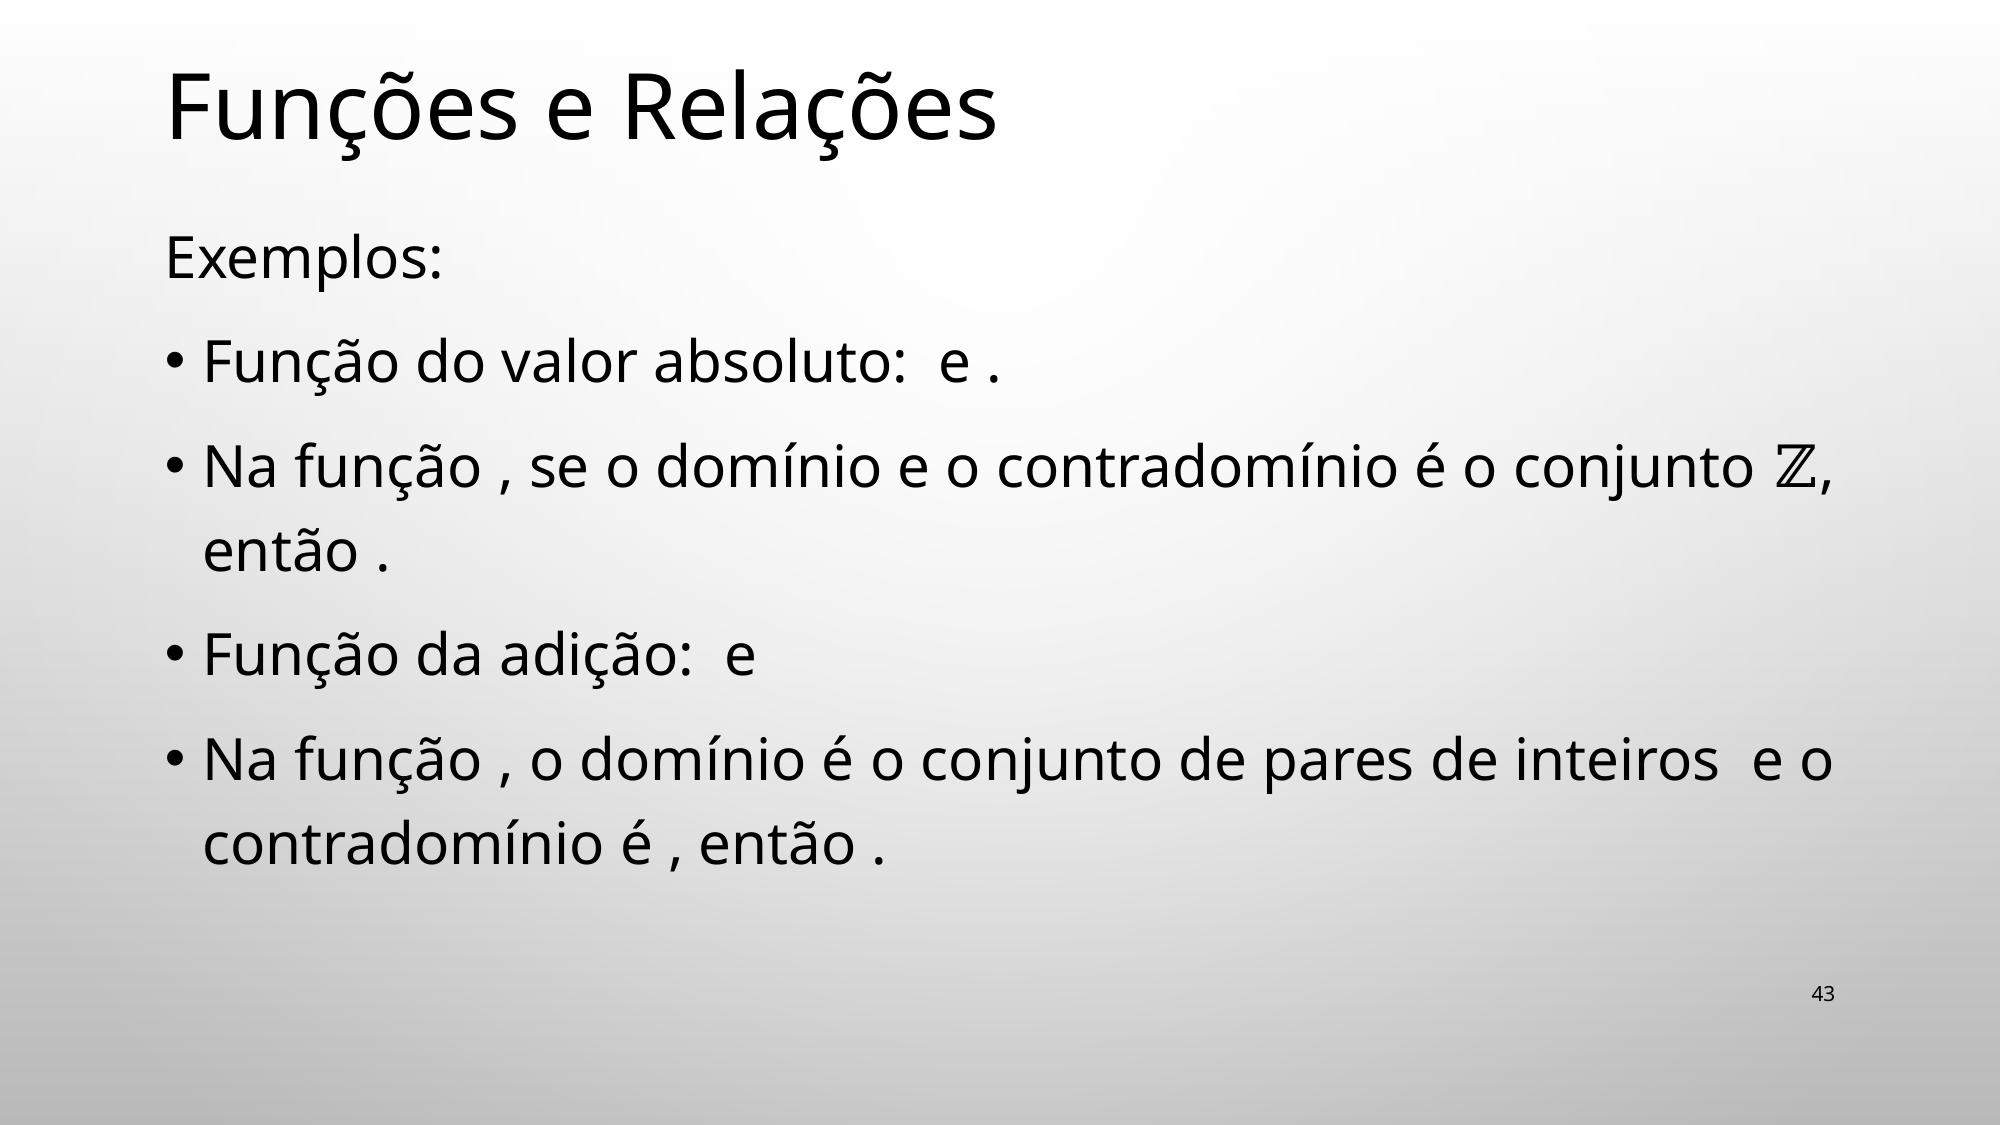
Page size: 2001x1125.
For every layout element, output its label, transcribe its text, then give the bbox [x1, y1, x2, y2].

slide_number 43 [1724, 965, 1851, 1025]
picture [0, 0, 2000, 1125]
title Funções e Relações [149, 44, 1851, 175]
